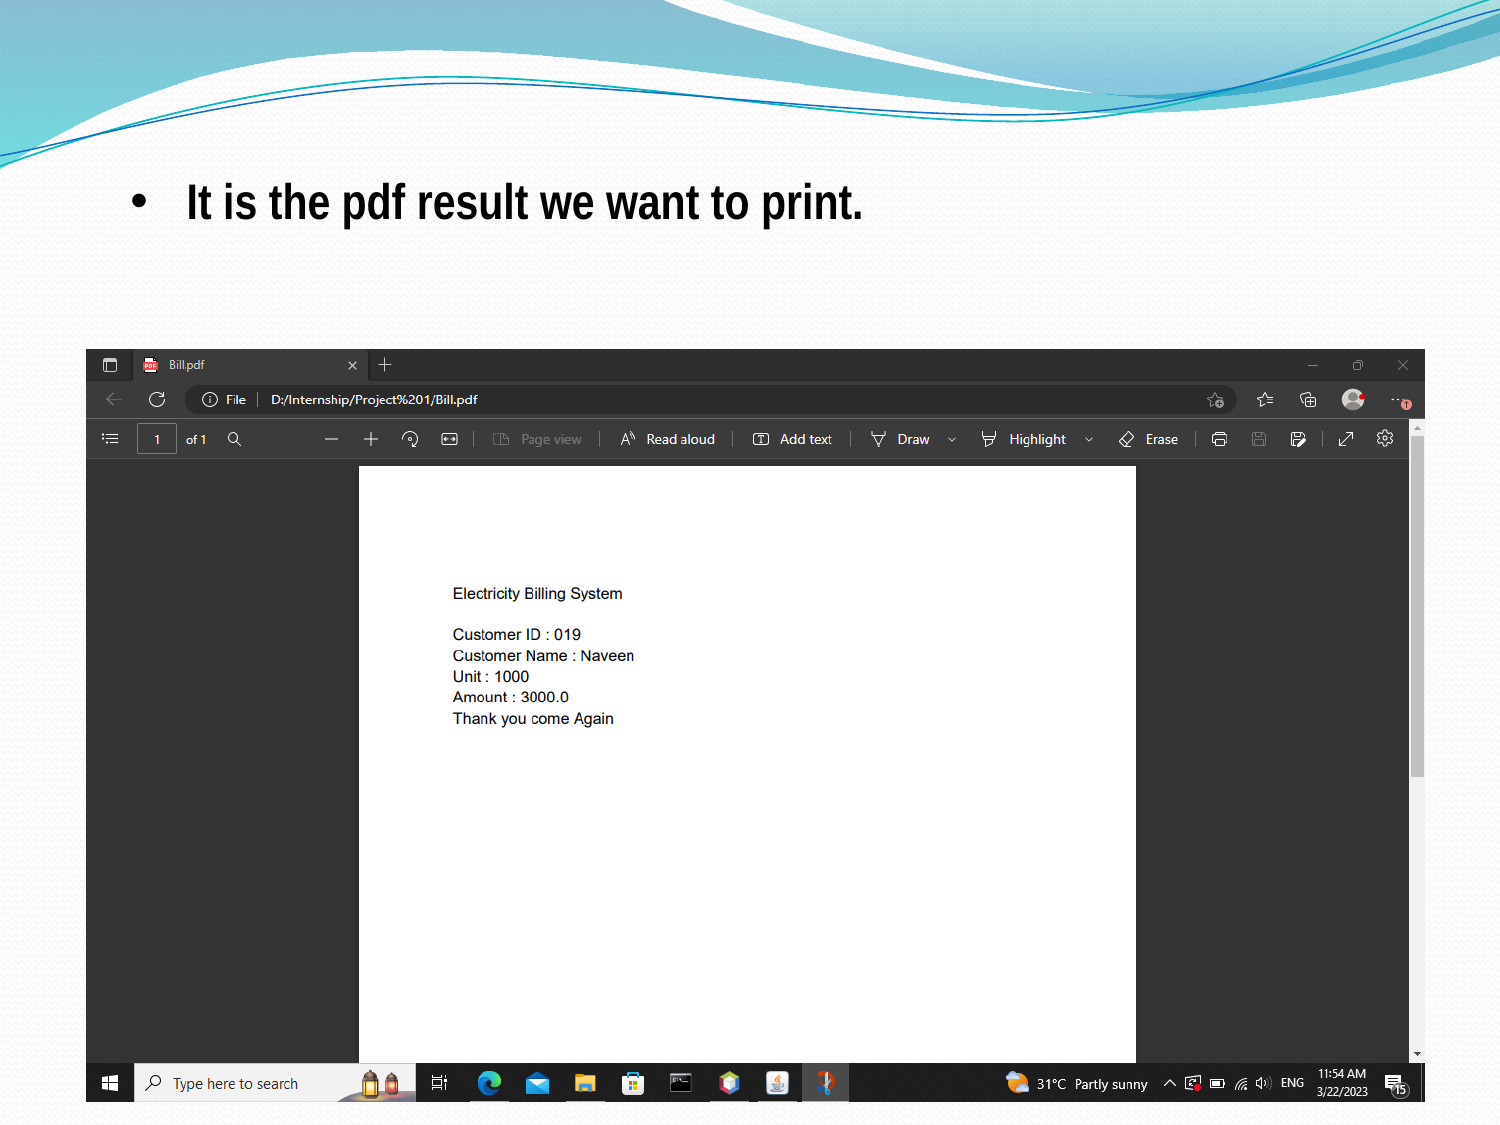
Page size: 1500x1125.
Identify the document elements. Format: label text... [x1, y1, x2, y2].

picture [86, 349, 1425, 1103]
text_box It is the pdf result we want to print. [115, 162, 880, 238]
